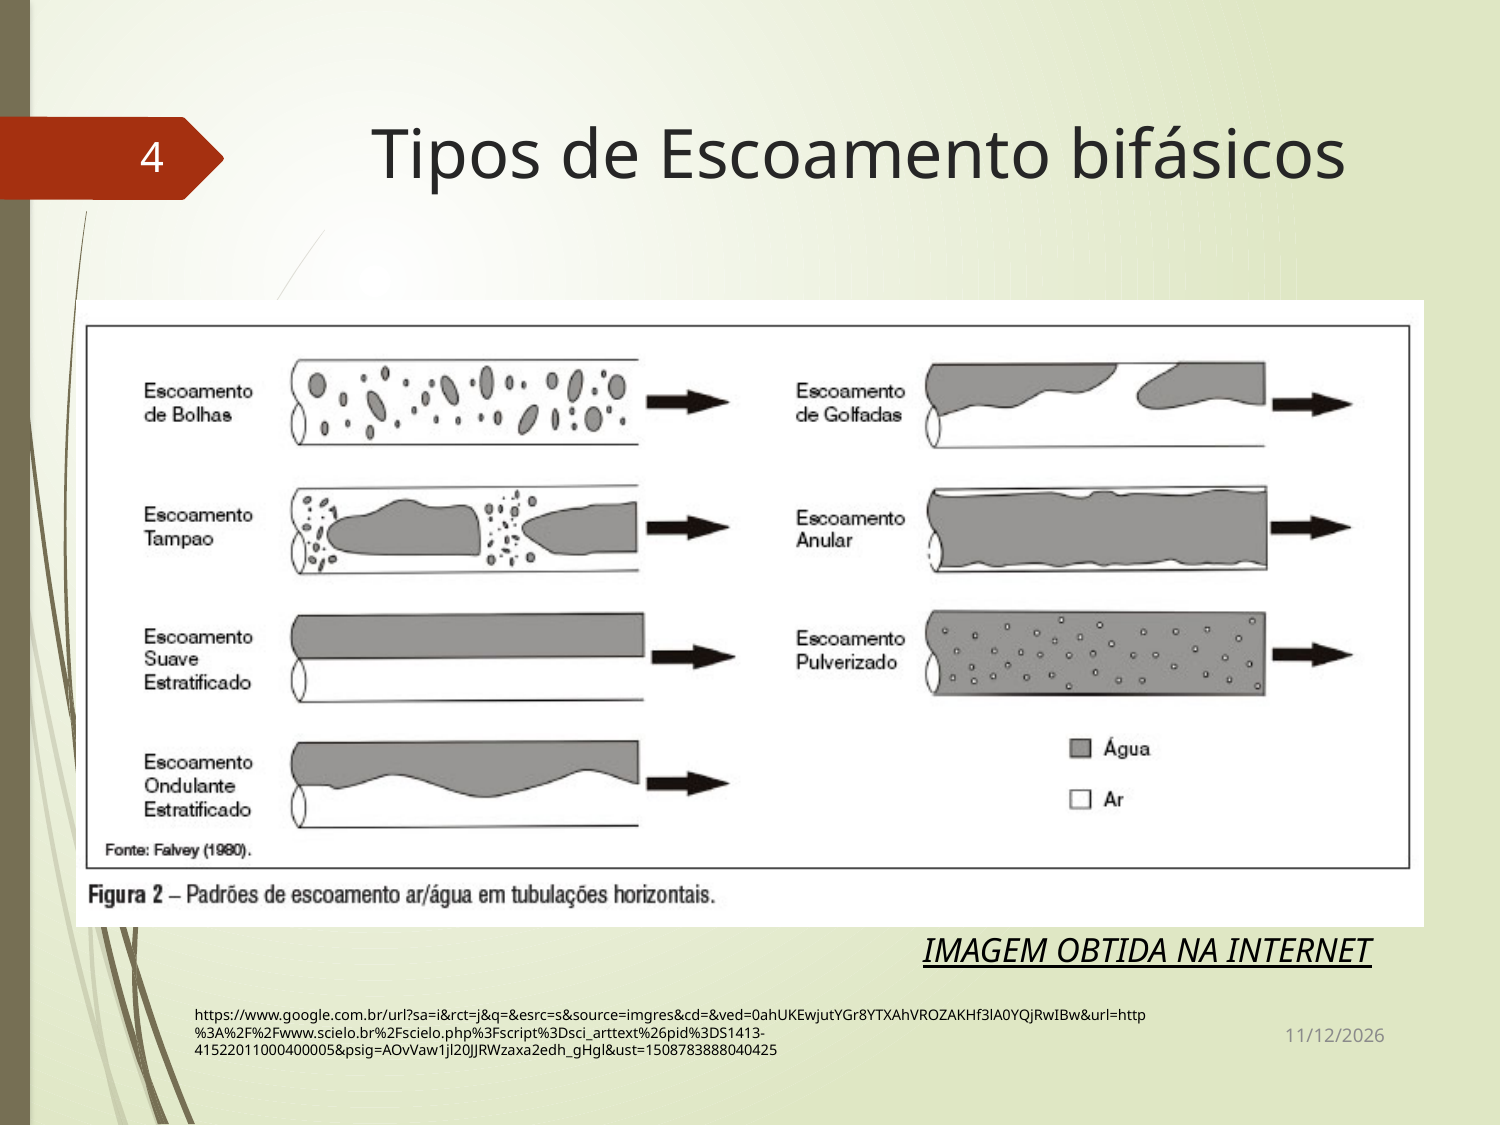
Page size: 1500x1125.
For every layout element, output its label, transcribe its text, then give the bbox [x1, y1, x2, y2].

title Tipos de Escoamento bifásicos [319, 102, 1400, 269]
text_box IMAGEM OBTIDA NA INTERNET [908, 935, 1424, 977]
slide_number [1255, 1006, 1400, 1068]
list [76, 299, 1424, 928]
text_box https://www.google.com.br/url?sa=i&rct=j&q=&esrc=s&source=imgres&cd=&ved=0ahUKEwjutYGr8YTXAhVROZAKHf3lA0YQjRwIBw&url=http%3A%2F%2Fwww.scielo.br%2Fscielo.php%3Fscript%3Dsci_arttext%26pid%3DS1413-41522011000400005&psig=AOvVaw1jl20JJRWzaxa2edh_gHgl&ust=1508783888040425 [179, 998, 1188, 1067]
slide_number 4 [83, 129, 180, 190]
